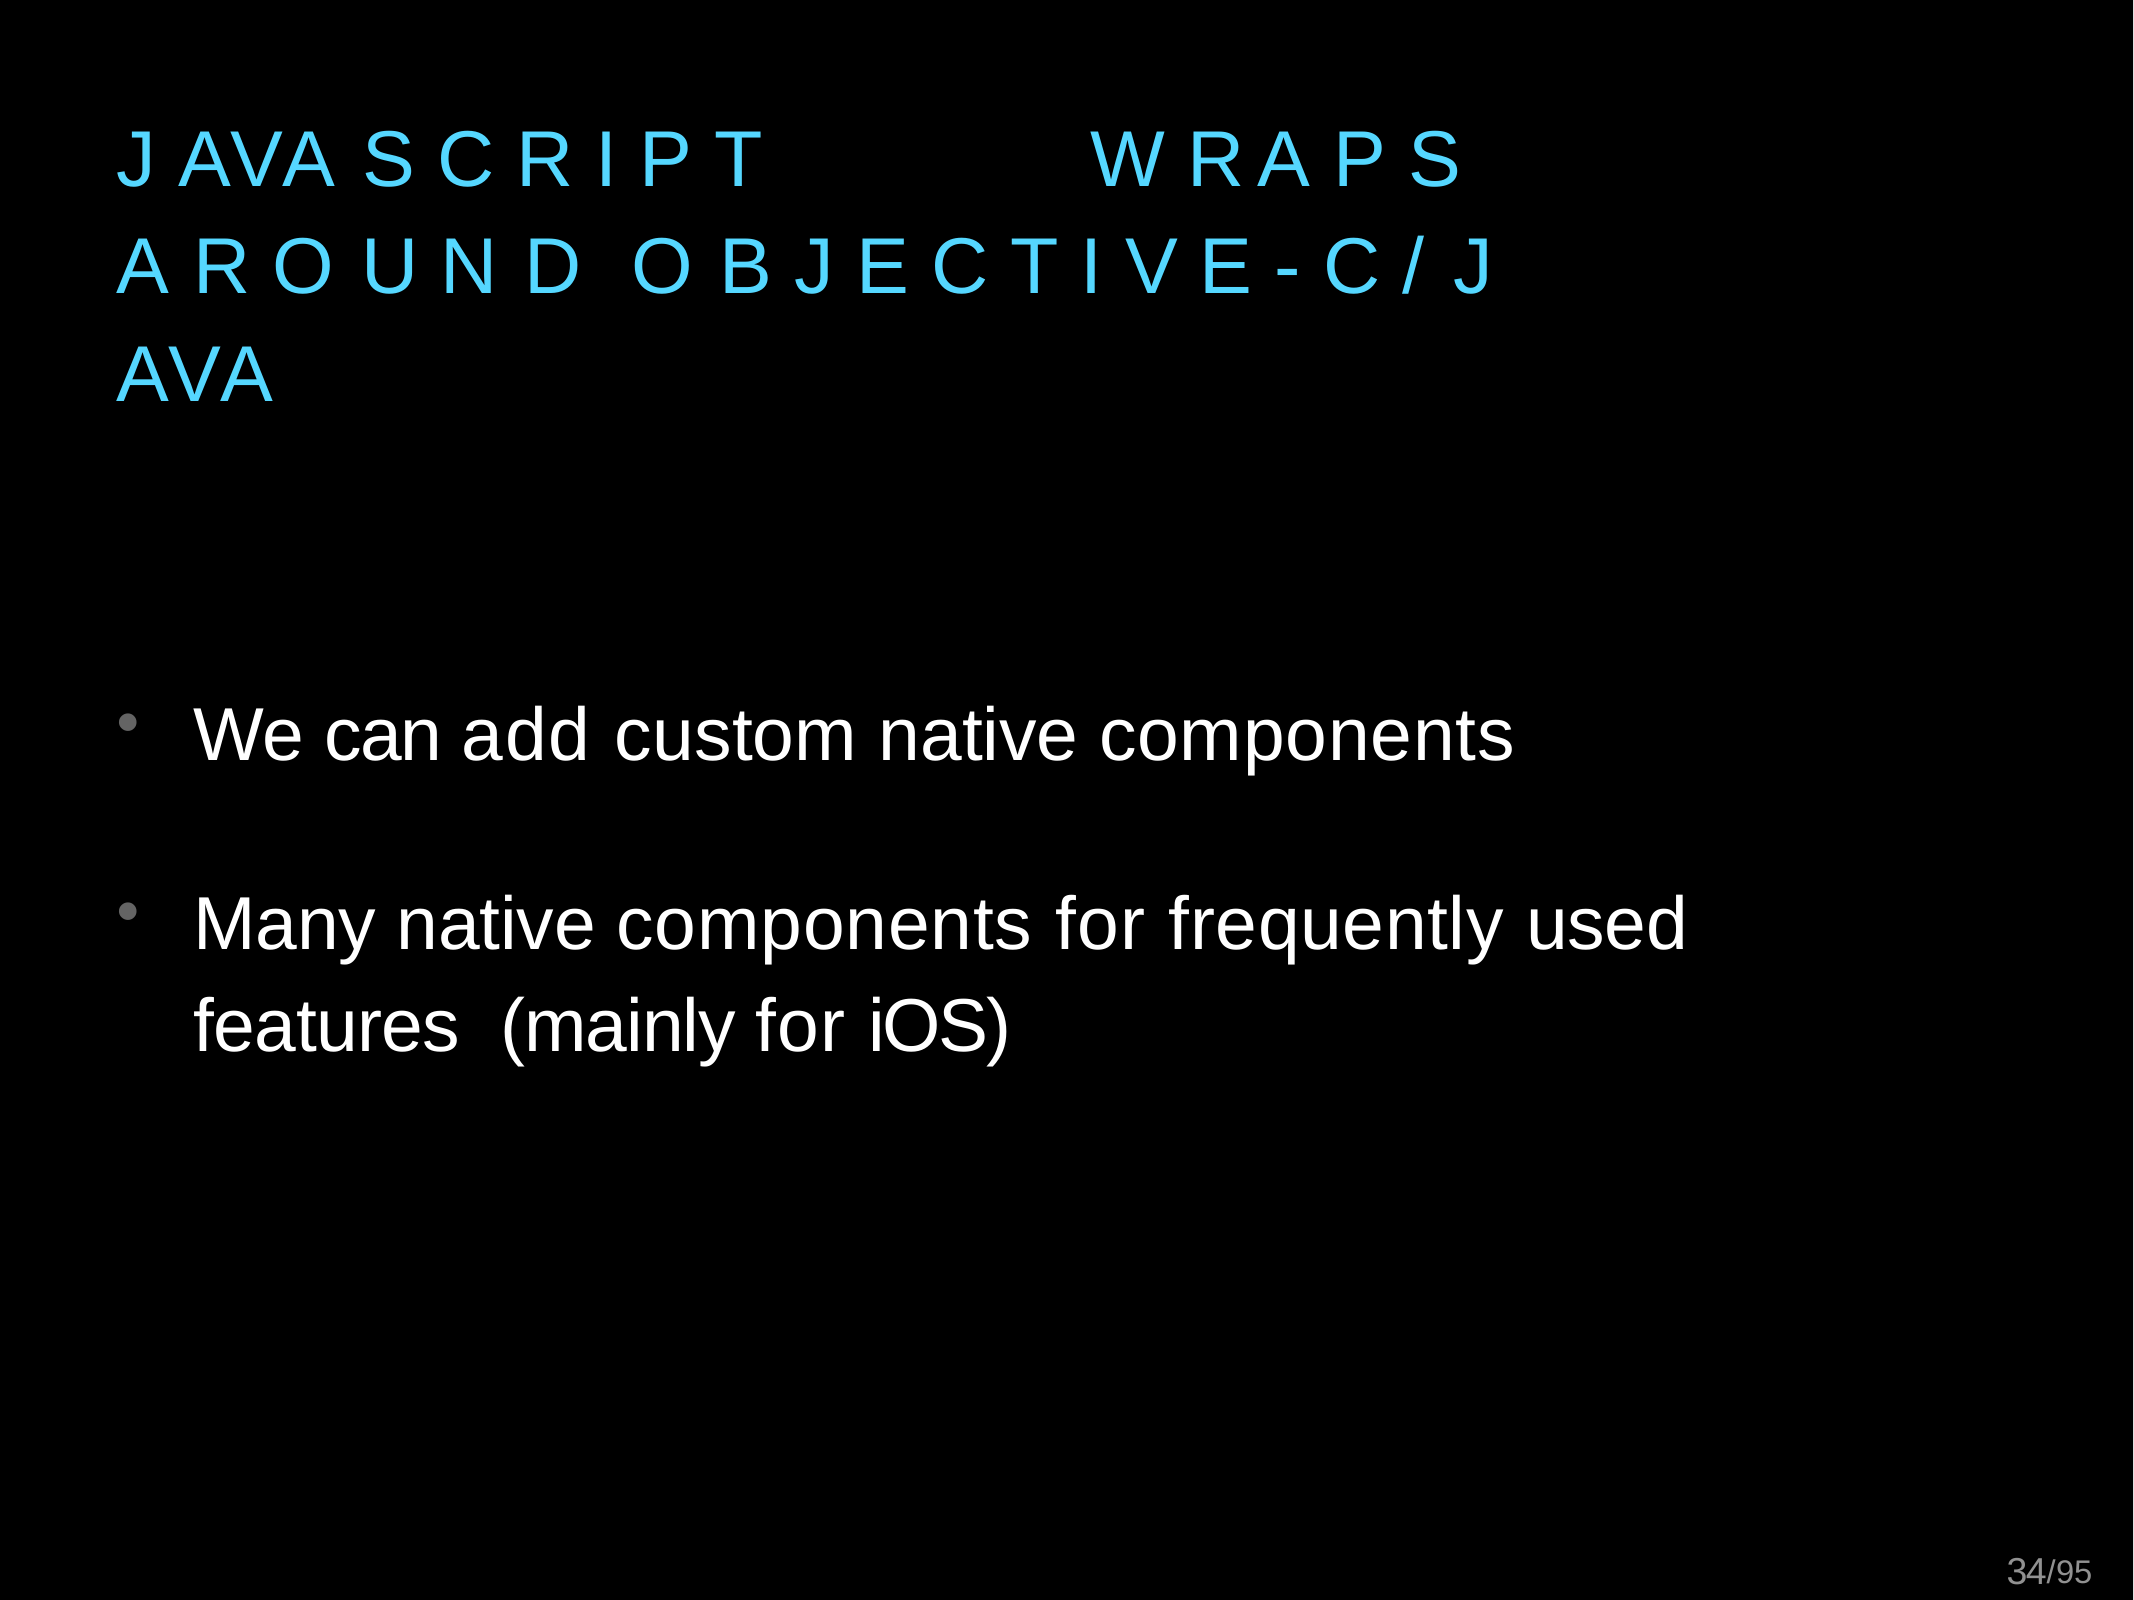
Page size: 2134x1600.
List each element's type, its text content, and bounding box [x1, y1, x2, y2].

text_box We can add custom native components Many native components for frequently used features (mainly for iOS) [114, 683, 1968, 1067]
slide_number 83/95 [2002, 1524, 2101, 1600]
title J AVA S C R I P T W R A P S A R O U N D O B J E C T I V E - C / J AVA [114, 93, 1498, 418]
